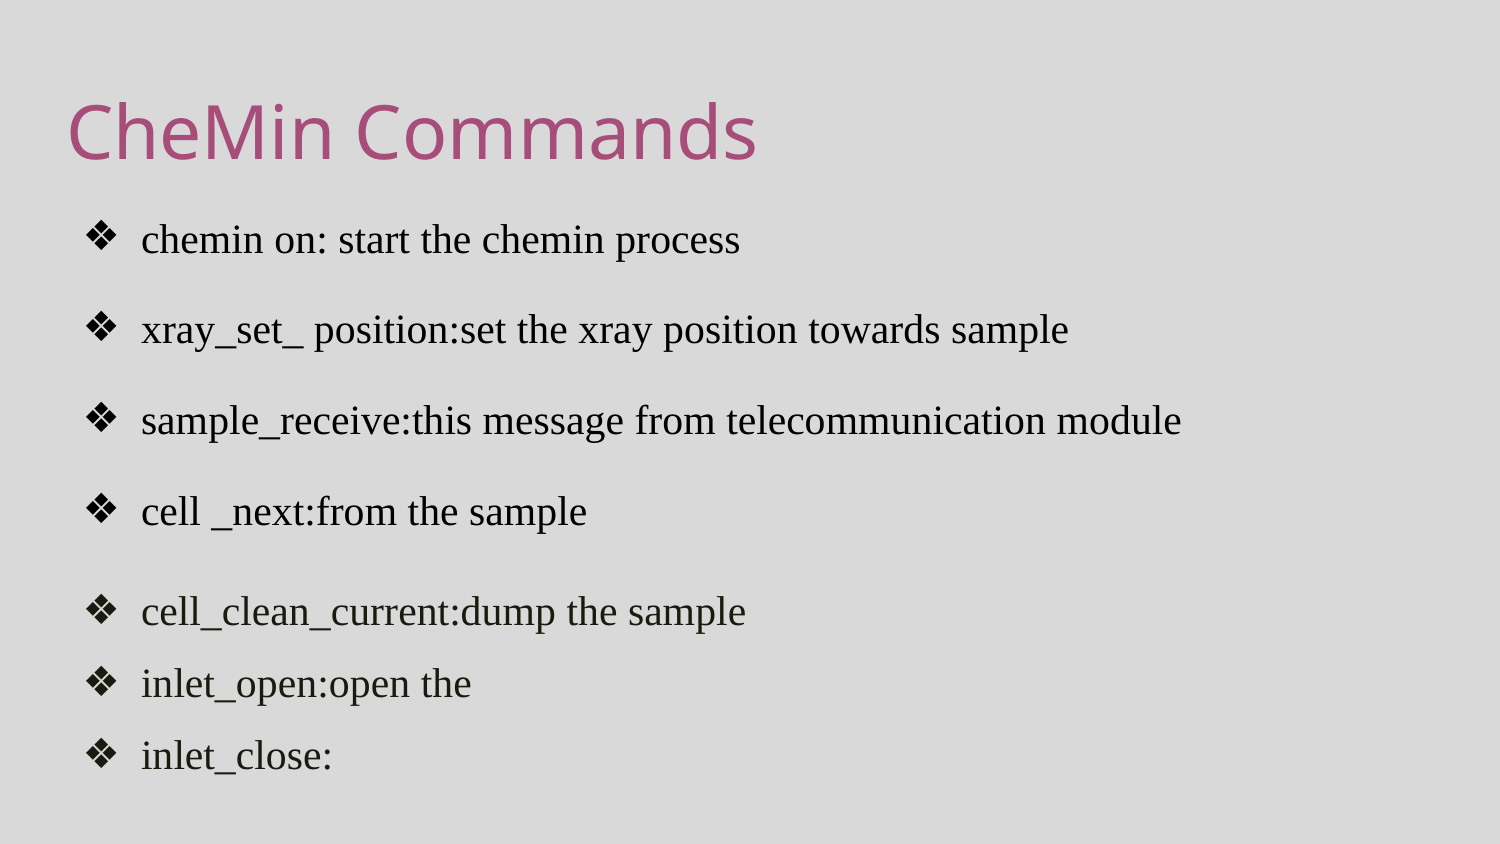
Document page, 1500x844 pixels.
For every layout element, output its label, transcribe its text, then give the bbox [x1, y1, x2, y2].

list chemin on: start the chemin process xray_set_ position:set the xray position towards sample sample_receive:this message from telecommunication module cell _next:from the sample cell_clean_current:dump the sample inlet_open:open the inlet_close: [51, 189, 1449, 750]
title CheMin Commands [51, 69, 1449, 164]
